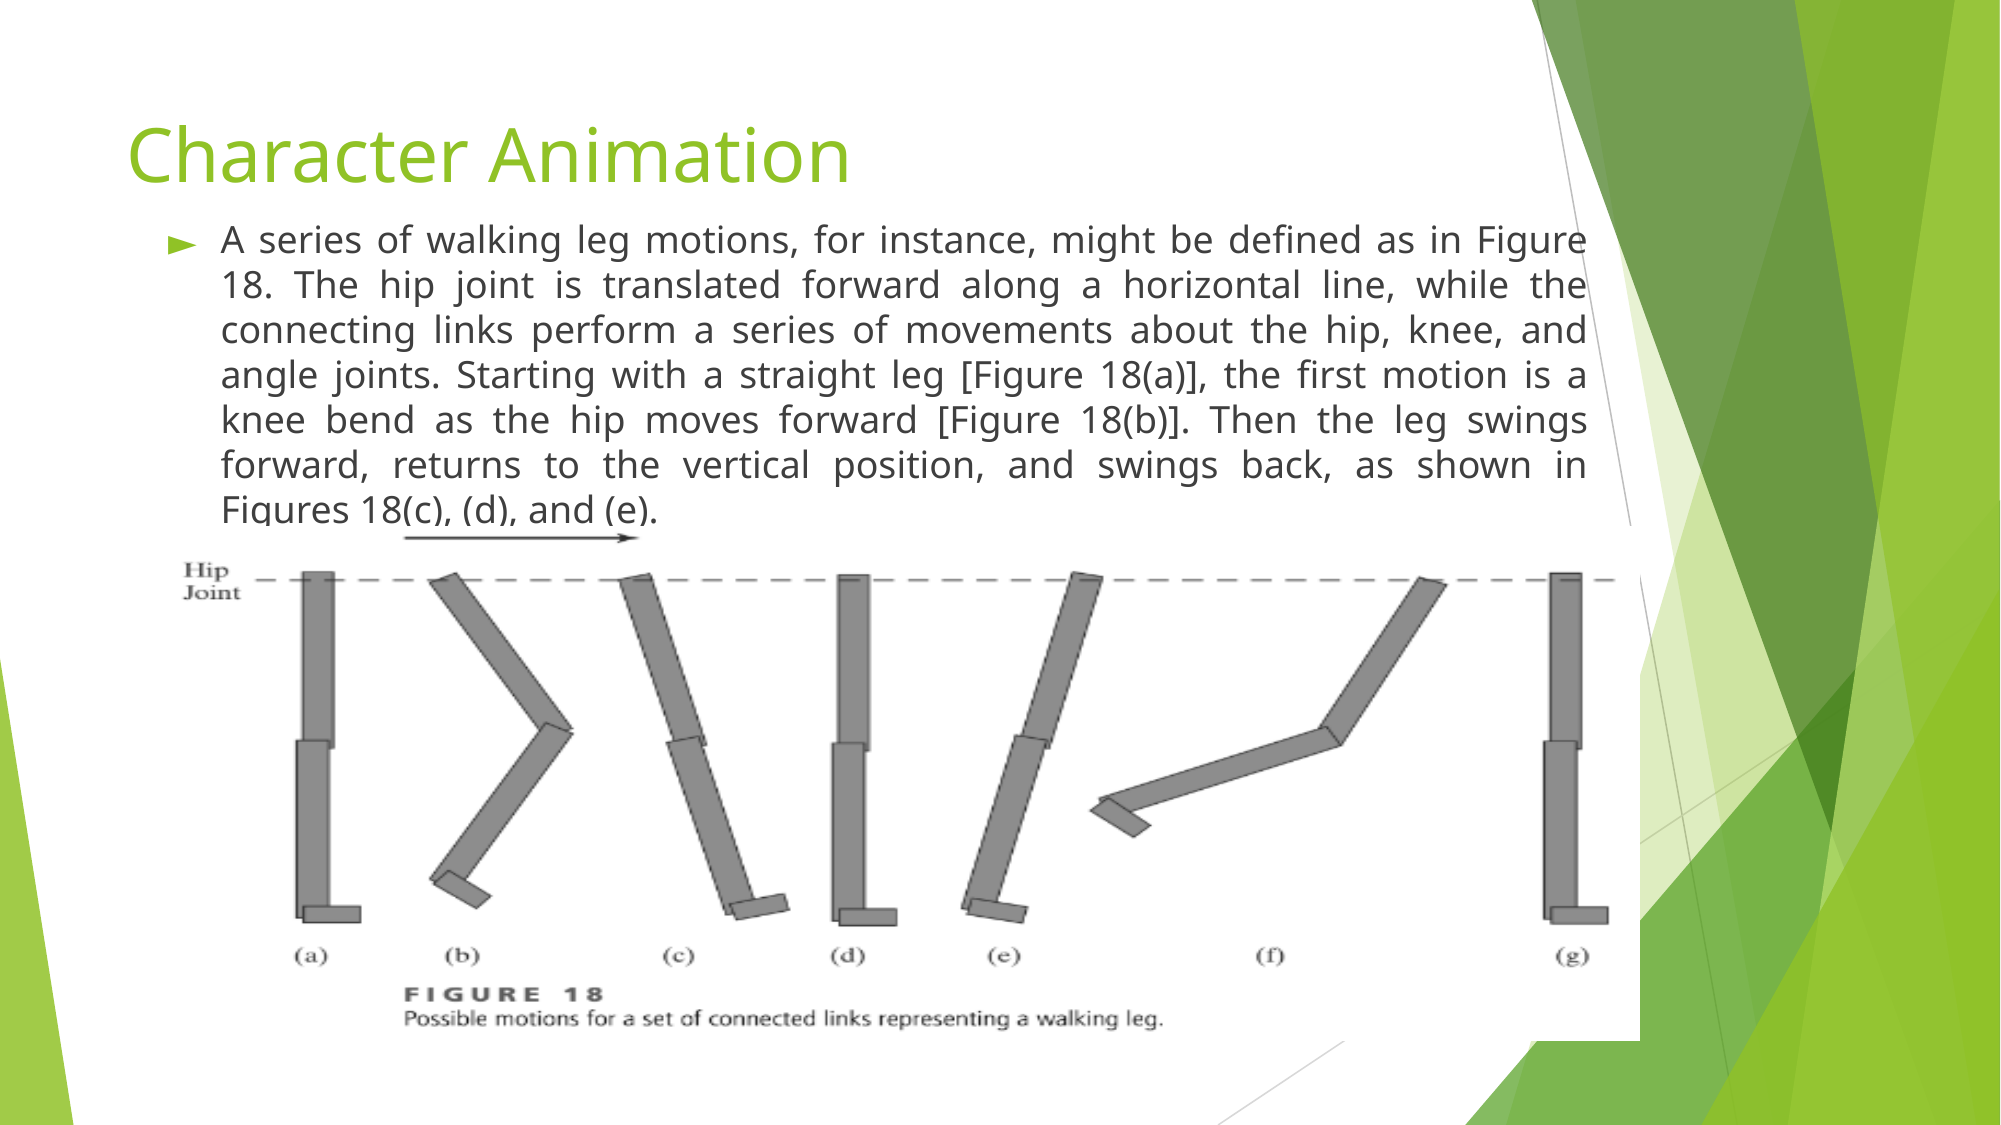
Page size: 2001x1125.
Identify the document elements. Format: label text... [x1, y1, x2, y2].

picture [130, 526, 1640, 1041]
title Character Animation [111, 99, 1522, 317]
list A series of walking leg motions, for instance, might be defined as in Figure 18. The hip joint is translated forward along a horizontal line, while the connecting links perform a series of movements about the hip, knee, and angle joints. Starting with a straight leg [Figure 18(a)], the first motion is a knee bend as the hip moves forward [Figure 18(b)]. Then the leg swings forward, returns to the vertical position, and swings back, as shown in Figures 18(c), (d), and (e). [130, 208, 1605, 526]
